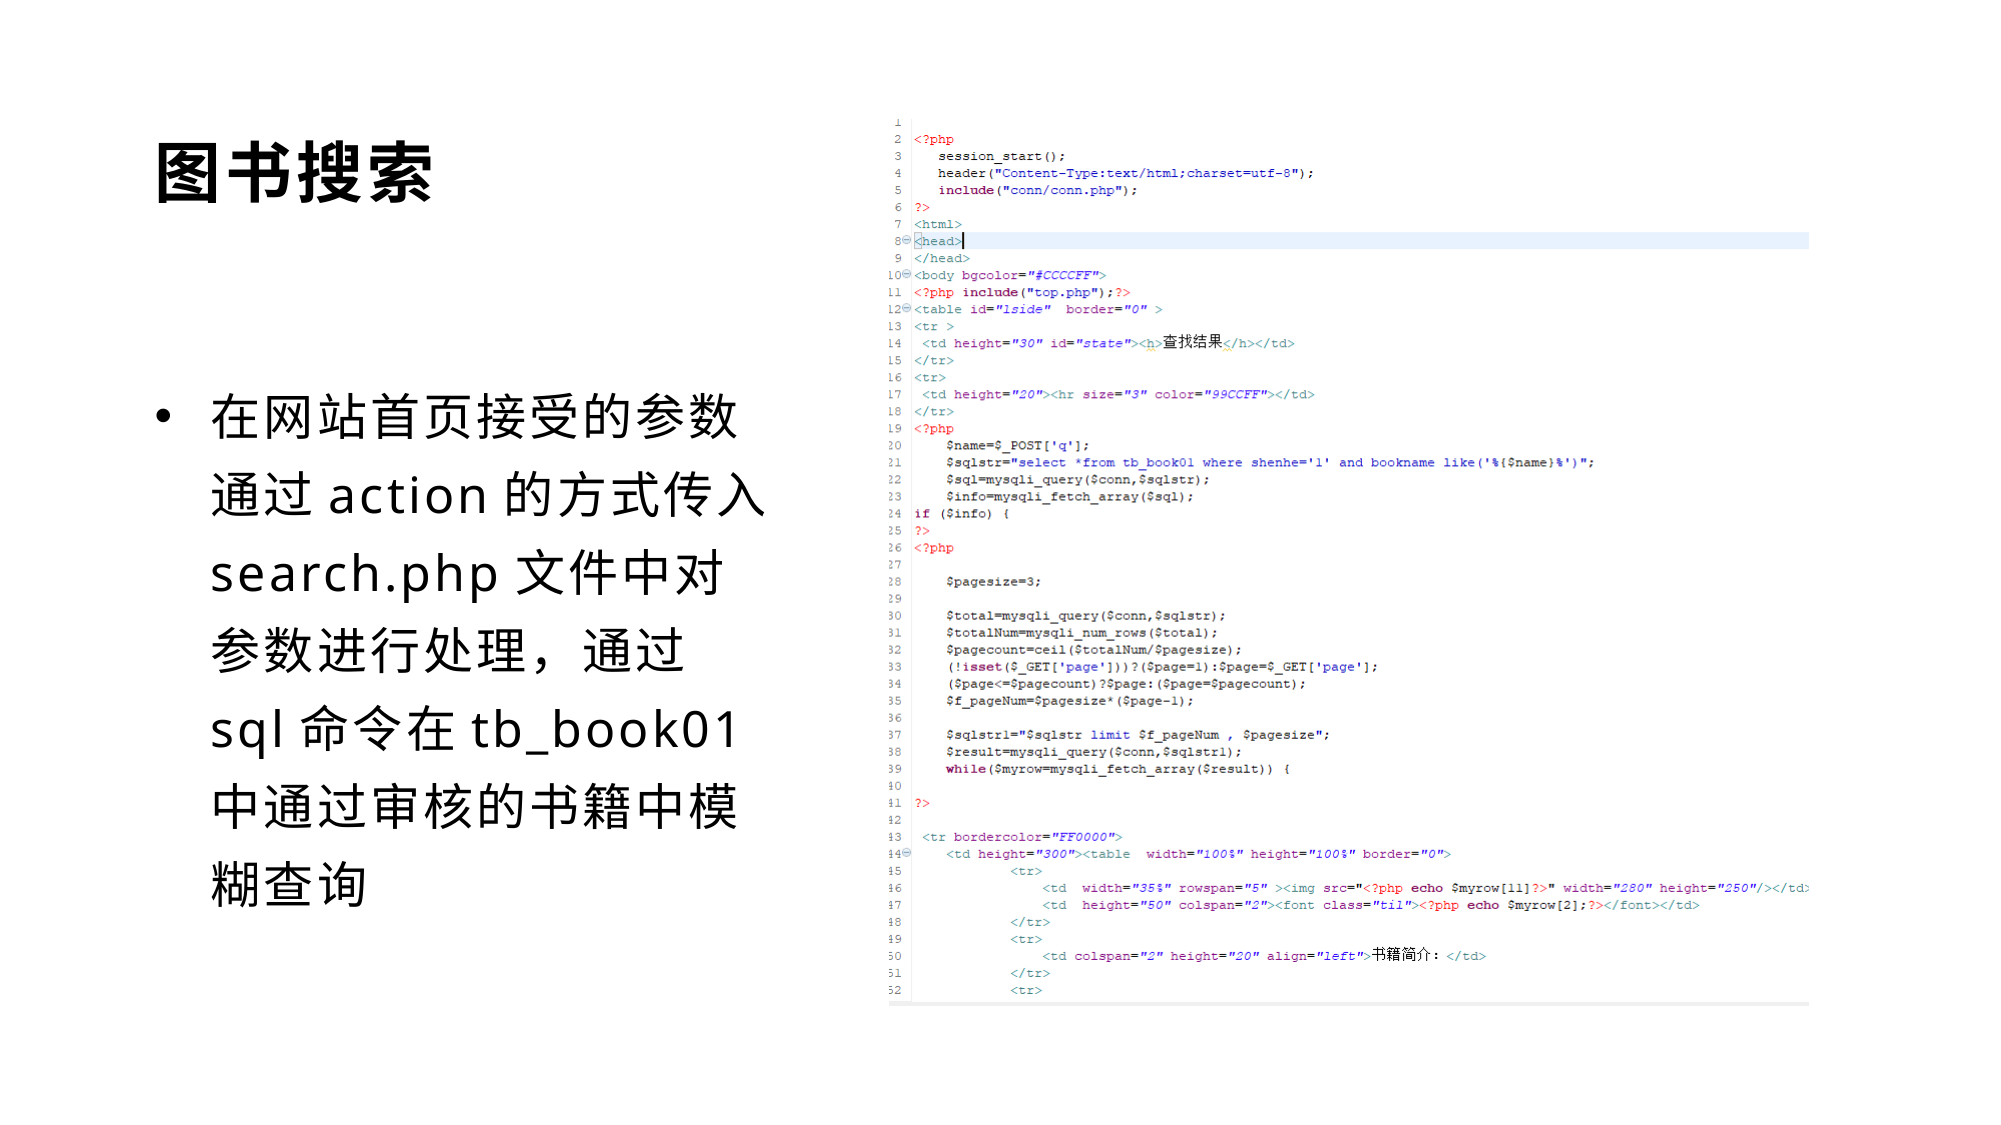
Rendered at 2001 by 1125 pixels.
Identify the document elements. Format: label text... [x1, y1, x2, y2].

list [889, 119, 1809, 1006]
list 在网站首页接受的参数通过action的方式传入search.php文件中对参数进行处理，通过sql命令在tb_book01中通过审核的书籍中模糊查询 [137, 367, 783, 1006]
title 图书搜索 [137, 119, 783, 303]
